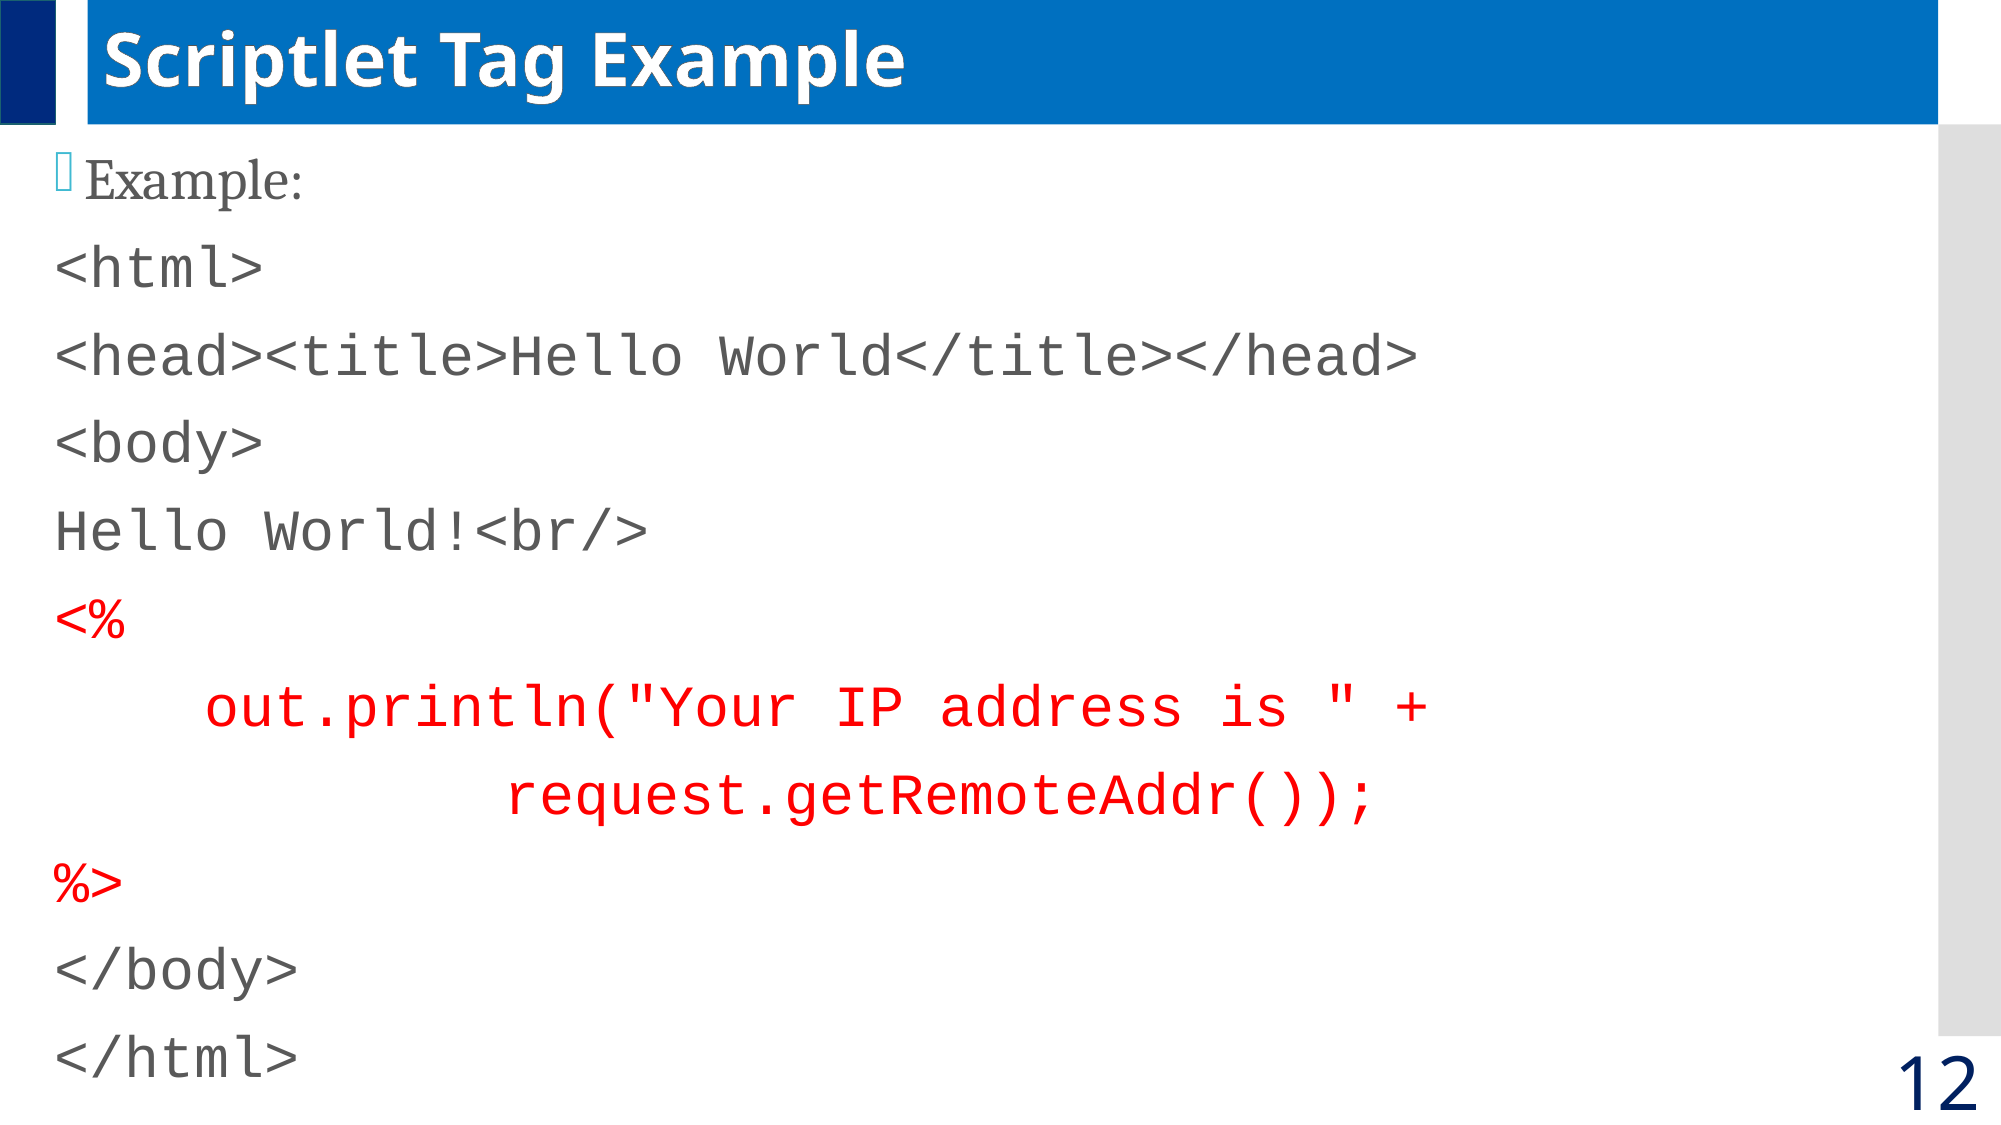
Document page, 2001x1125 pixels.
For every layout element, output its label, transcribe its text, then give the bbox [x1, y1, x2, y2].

slide_number 12 [1744, 1056, 1996, 1117]
list Example: <html> <head><title>Hello World</title></head> <body> Hello World!<br/> <% out.println("Your IP address is " + request.getRemoteAddr()); %> </body> </html> [39, 141, 1919, 1125]
title Scriptlet Tag Example [87, 0, 1939, 125]
